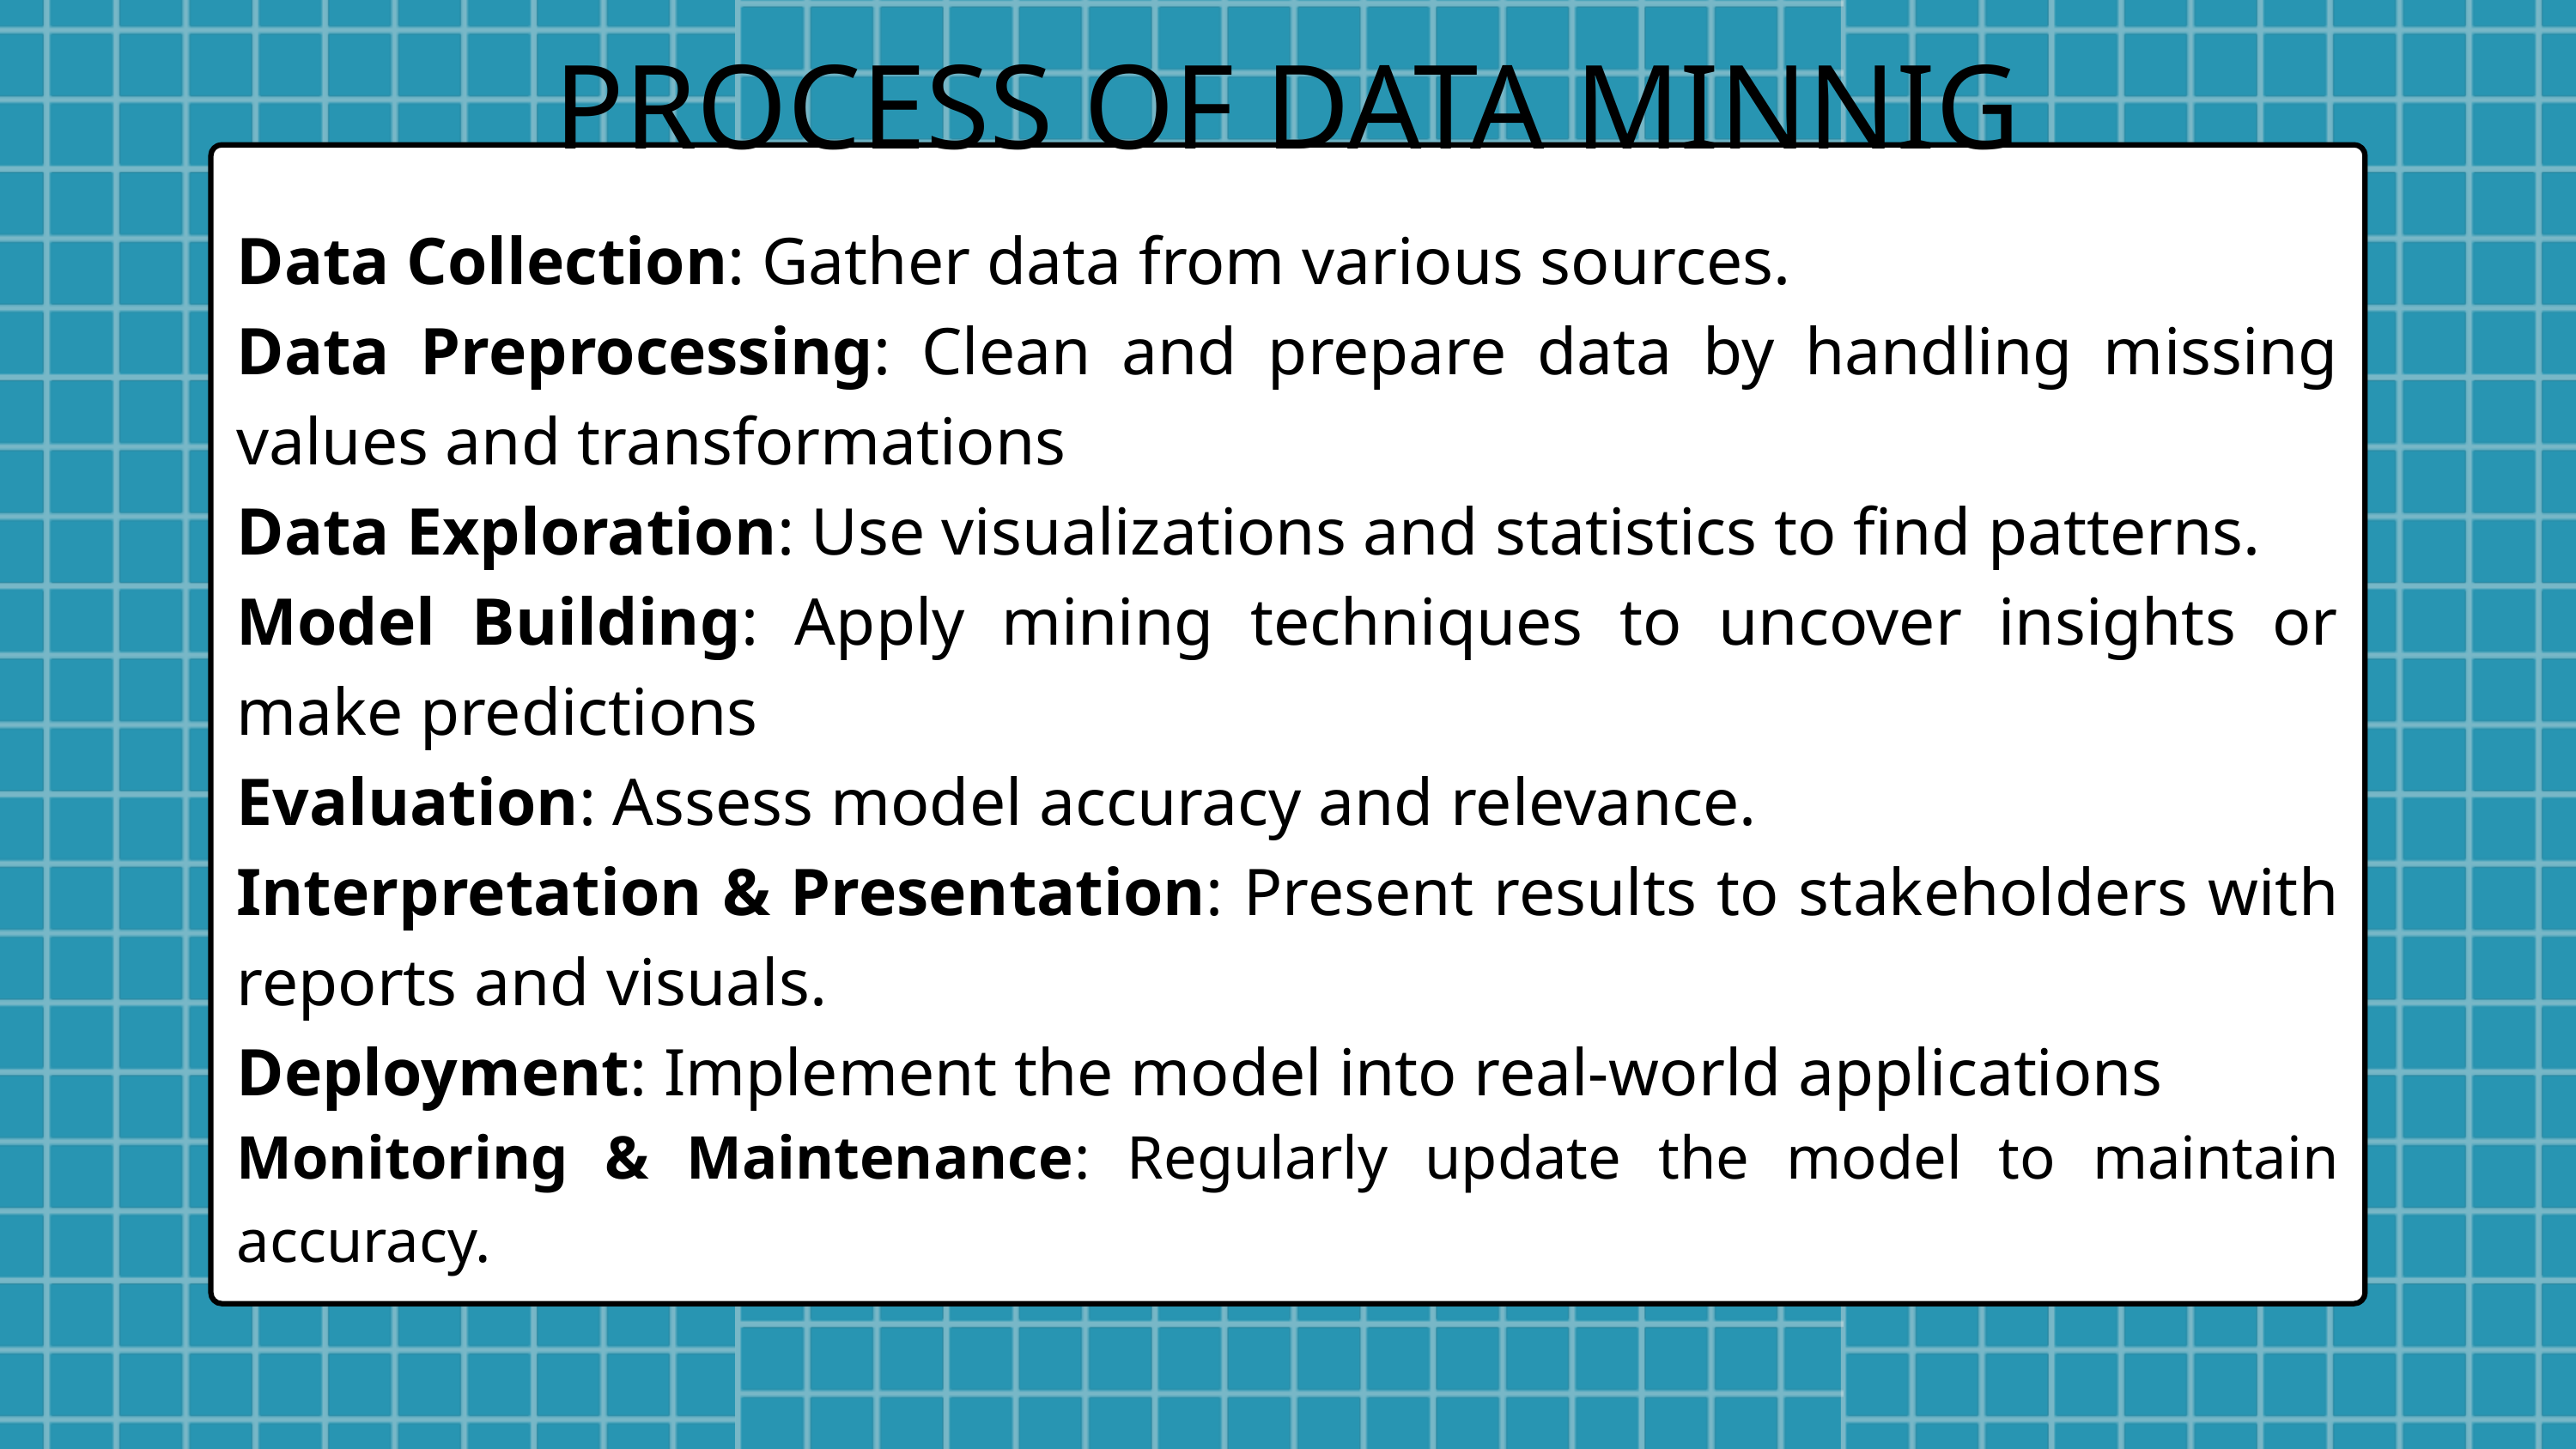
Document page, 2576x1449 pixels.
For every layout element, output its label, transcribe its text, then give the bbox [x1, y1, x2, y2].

text_box PROCESS OF DATA MINNIG [325, 9, 2251, 143]
text_box Data Collection: Gather data from various sources. Data Preprocessing: Clean and prepare data by handling missing values and transformations Data Exploration: Use visualizations and statistics to find patterns. Model Building: Apply mining techniques to uncover insights or make predictions Evaluation: Assess model accuracy and relevance. Interpretation & Presentation: Present results to stakeholders with reports and visuals. Deployment: Implement the model into real-world applications Monitoring & Maintenance: Regularly update the model to maintain accuracy. [236, 1312, 2340, 1449]
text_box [210, 144, 2366, 1304]
text_box [736, 0, 1840, 9]
text_box [1840, 0, 2576, 1449]
text_box [0, 0, 736, 1449]
